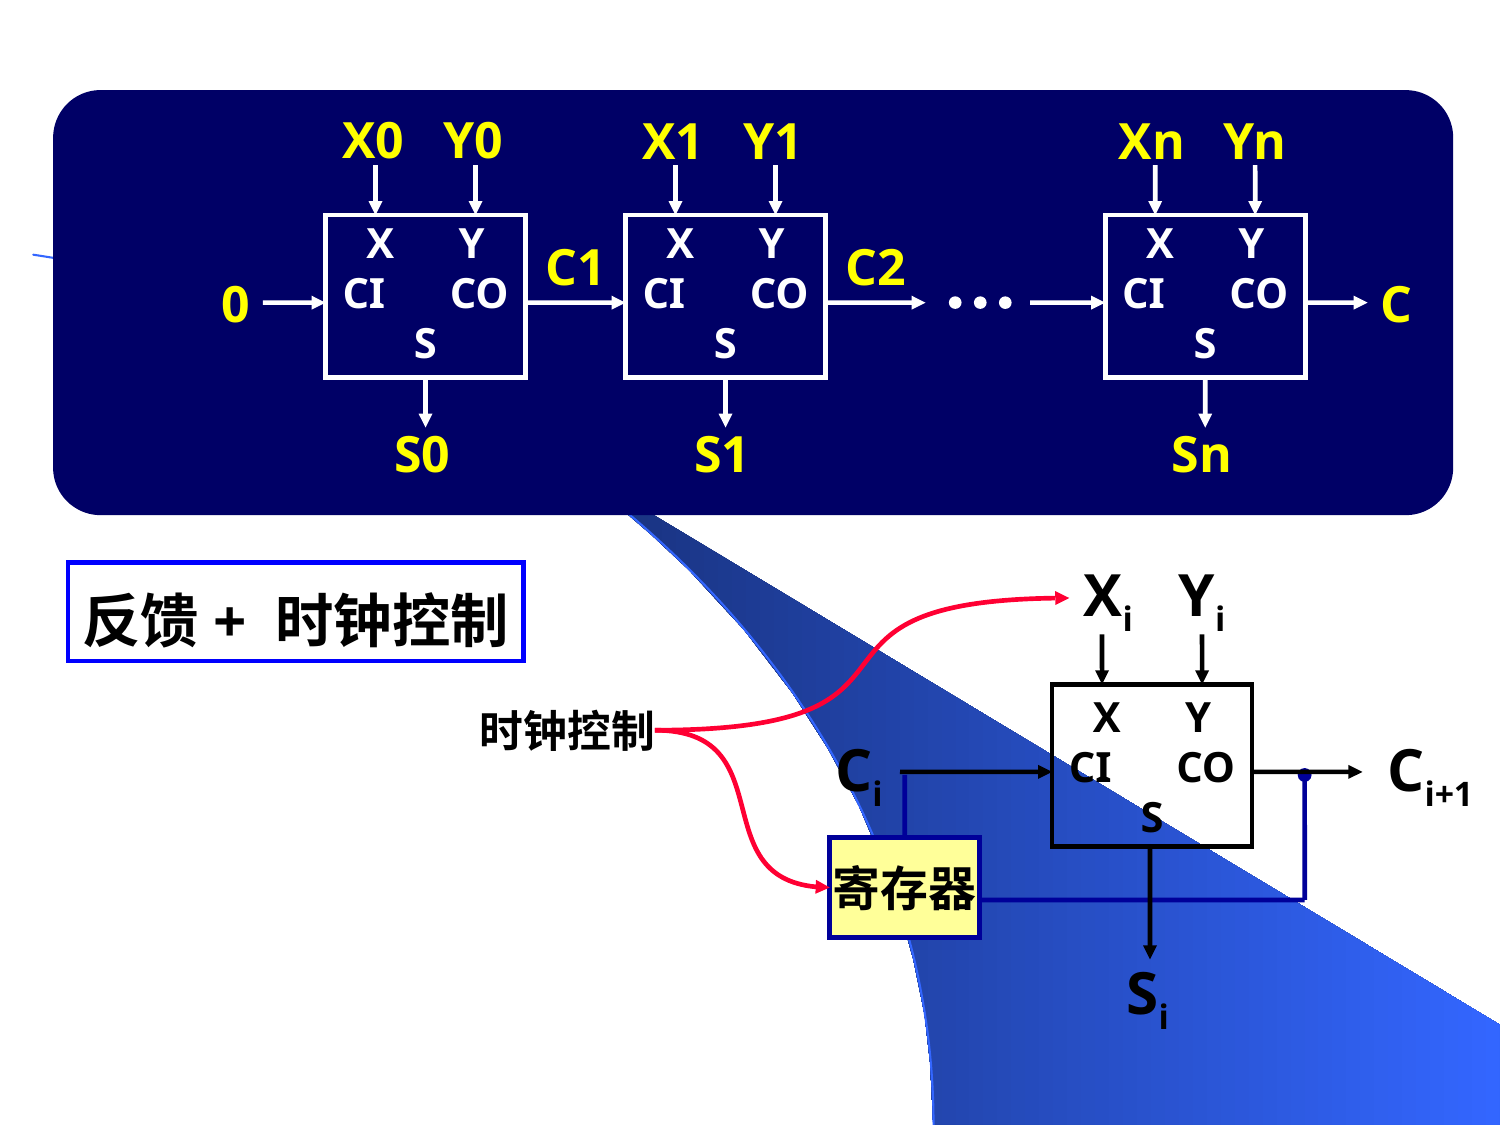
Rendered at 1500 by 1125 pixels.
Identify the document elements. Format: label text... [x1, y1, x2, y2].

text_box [478, 592, 1063, 888]
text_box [52, 89, 1454, 516]
text_box 反馈+ 时钟控制 [67, 562, 524, 662]
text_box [818, 550, 1500, 1035]
